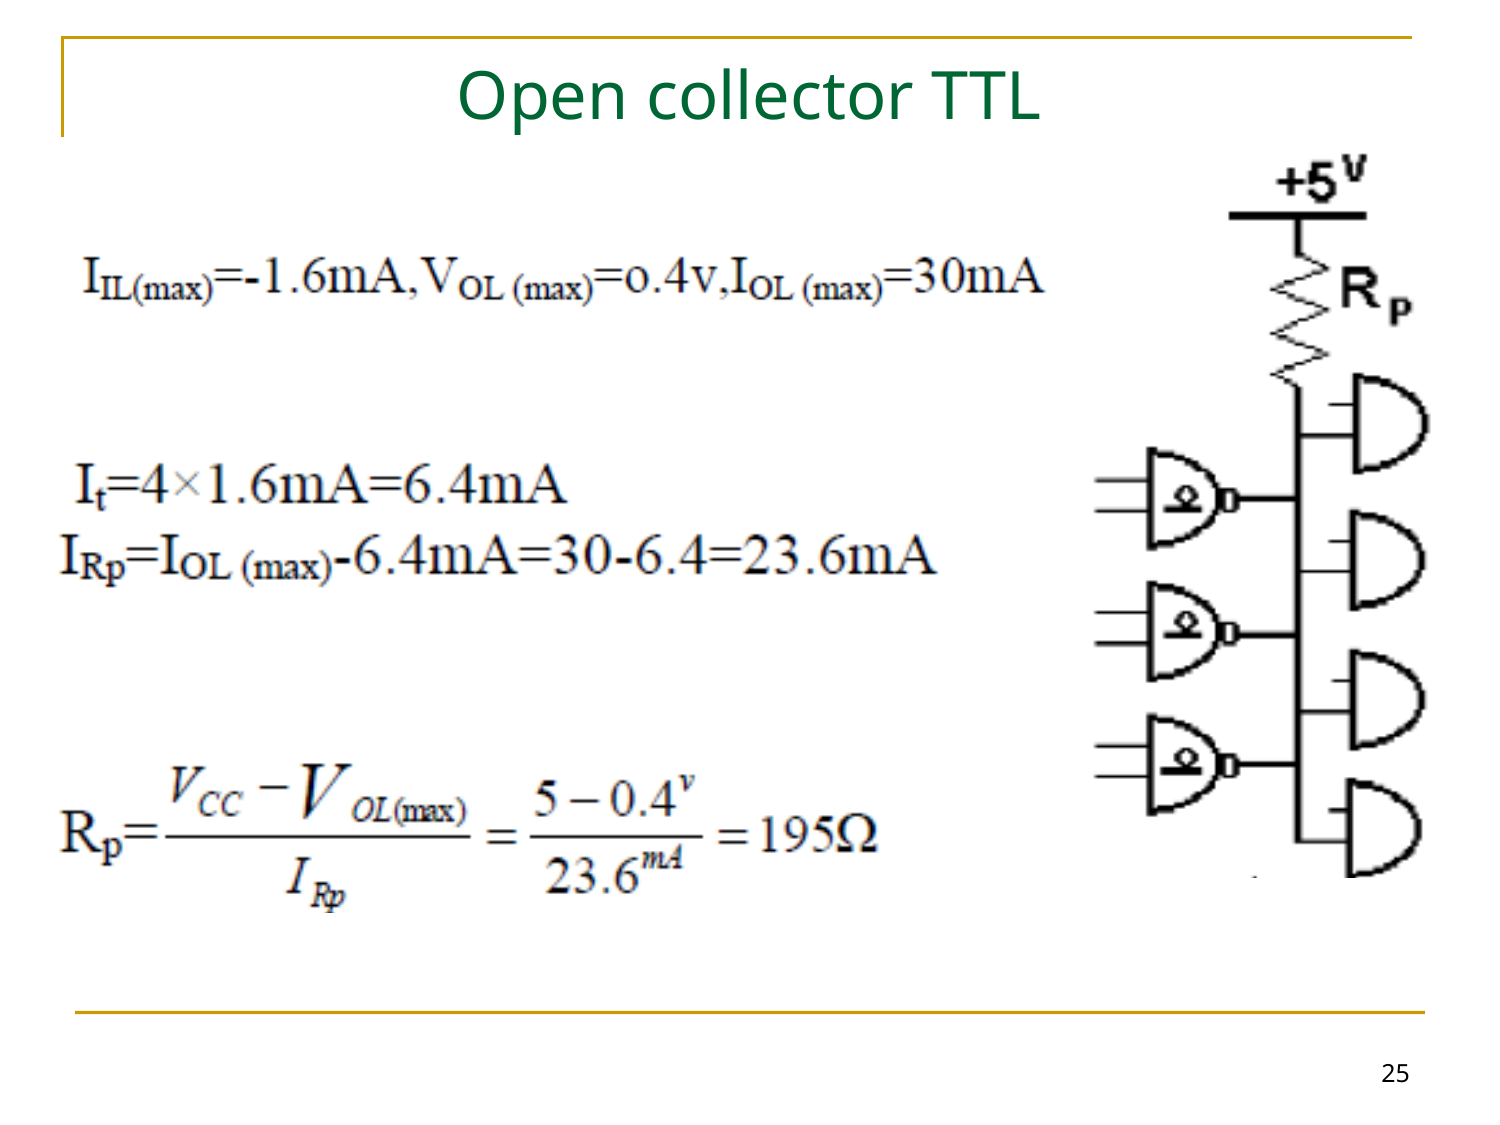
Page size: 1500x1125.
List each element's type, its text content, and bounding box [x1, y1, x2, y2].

title Open collector TTL [75, 45, 1425, 230]
picture [49, 740, 887, 913]
slide_number 25 [1074, 1023, 1426, 1100]
picture [74, 136, 1484, 878]
picture [49, 445, 943, 591]
